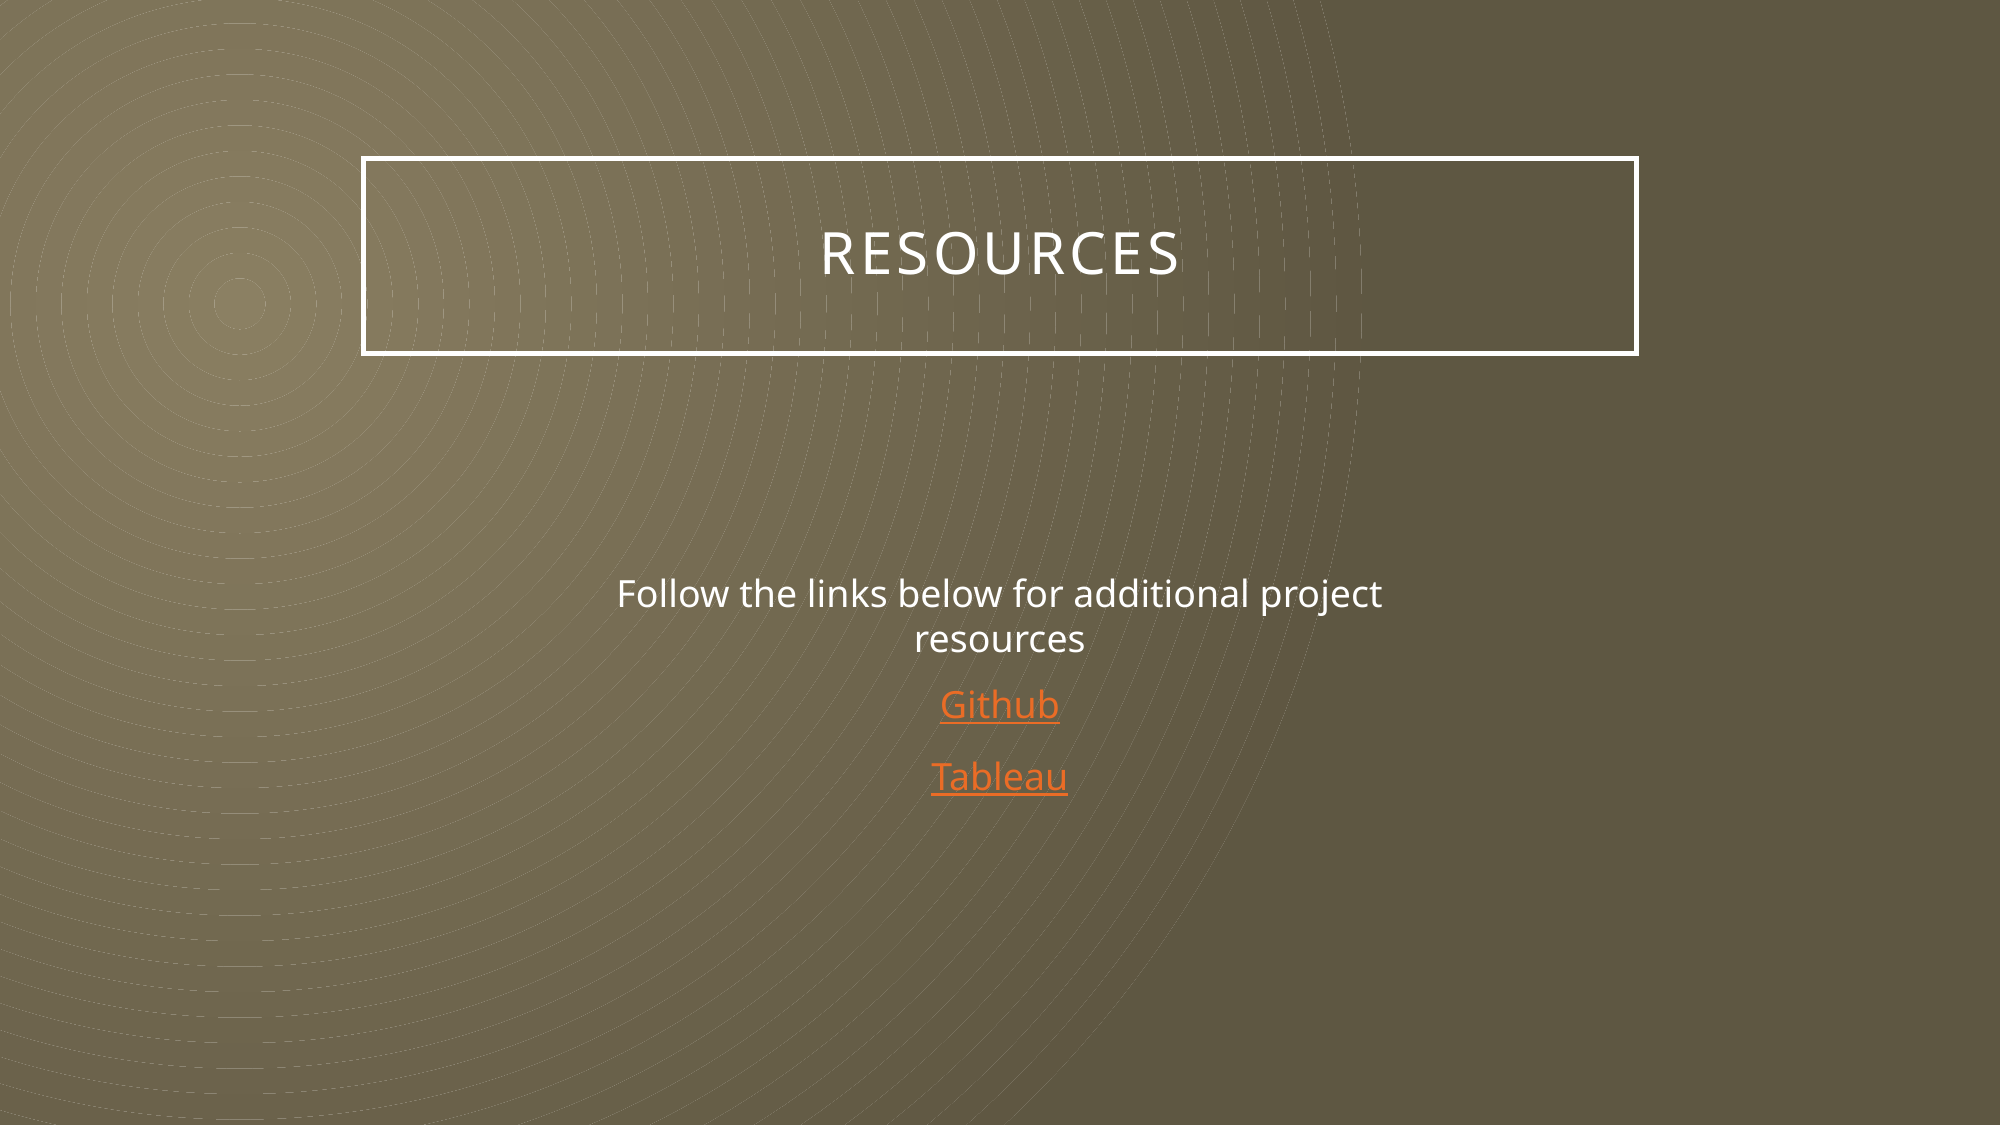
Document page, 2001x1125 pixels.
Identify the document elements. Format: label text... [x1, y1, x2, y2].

list Follow the links below for additional project resources Github Tableau [579, 432, 1421, 942]
title Resources [361, 156, 1639, 356]
